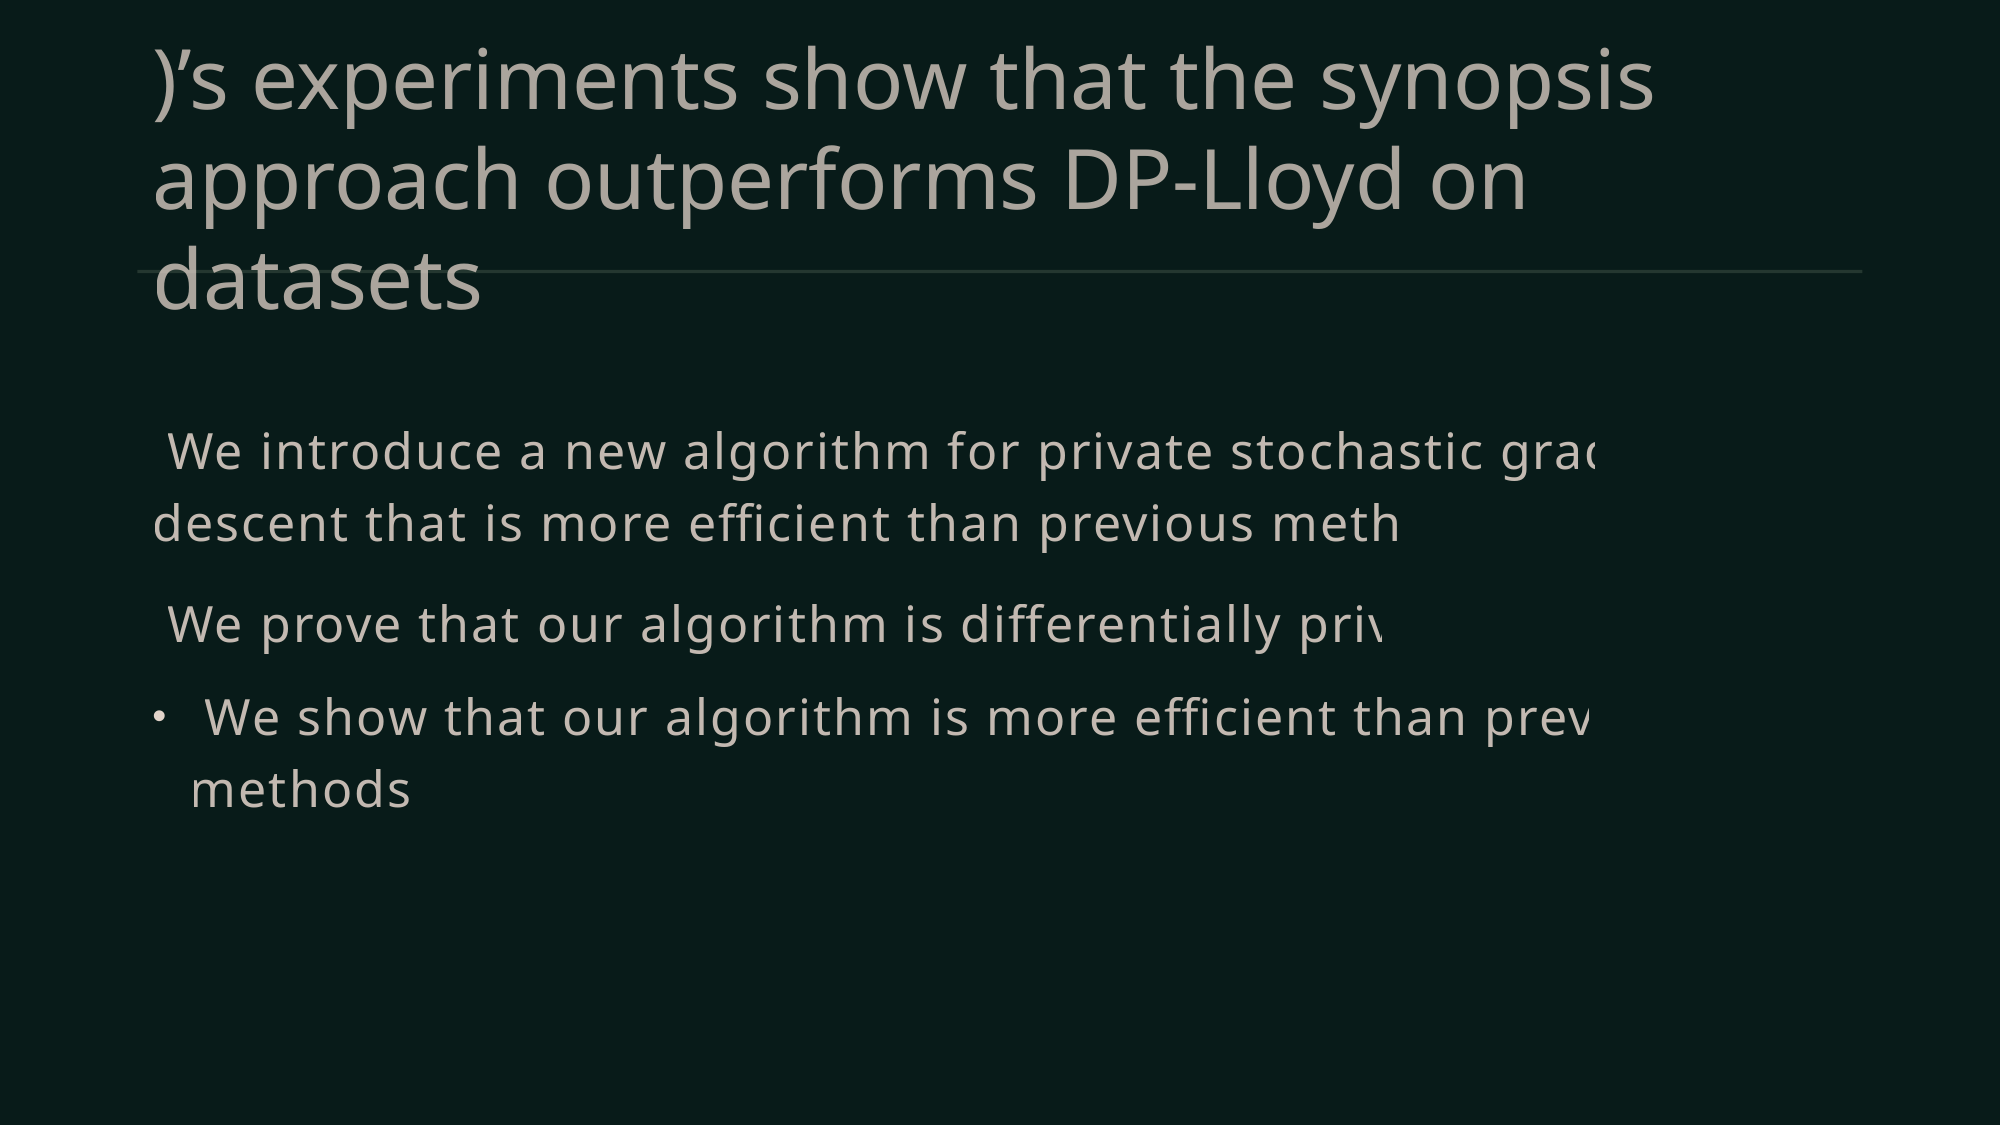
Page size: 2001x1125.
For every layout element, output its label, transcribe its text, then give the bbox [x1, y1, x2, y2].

list We introduce a new algorithm for private stochastic gradient descent that is more efficient than previous methods. We prove that our algorithm is differentially private. We show that our algorithm is more efficient than previous methods. [137, 399, 1863, 982]
title )’s experiments show that the synopsis approach outperforms DP-Lloyd on datasets [137, 108, 1863, 244]
